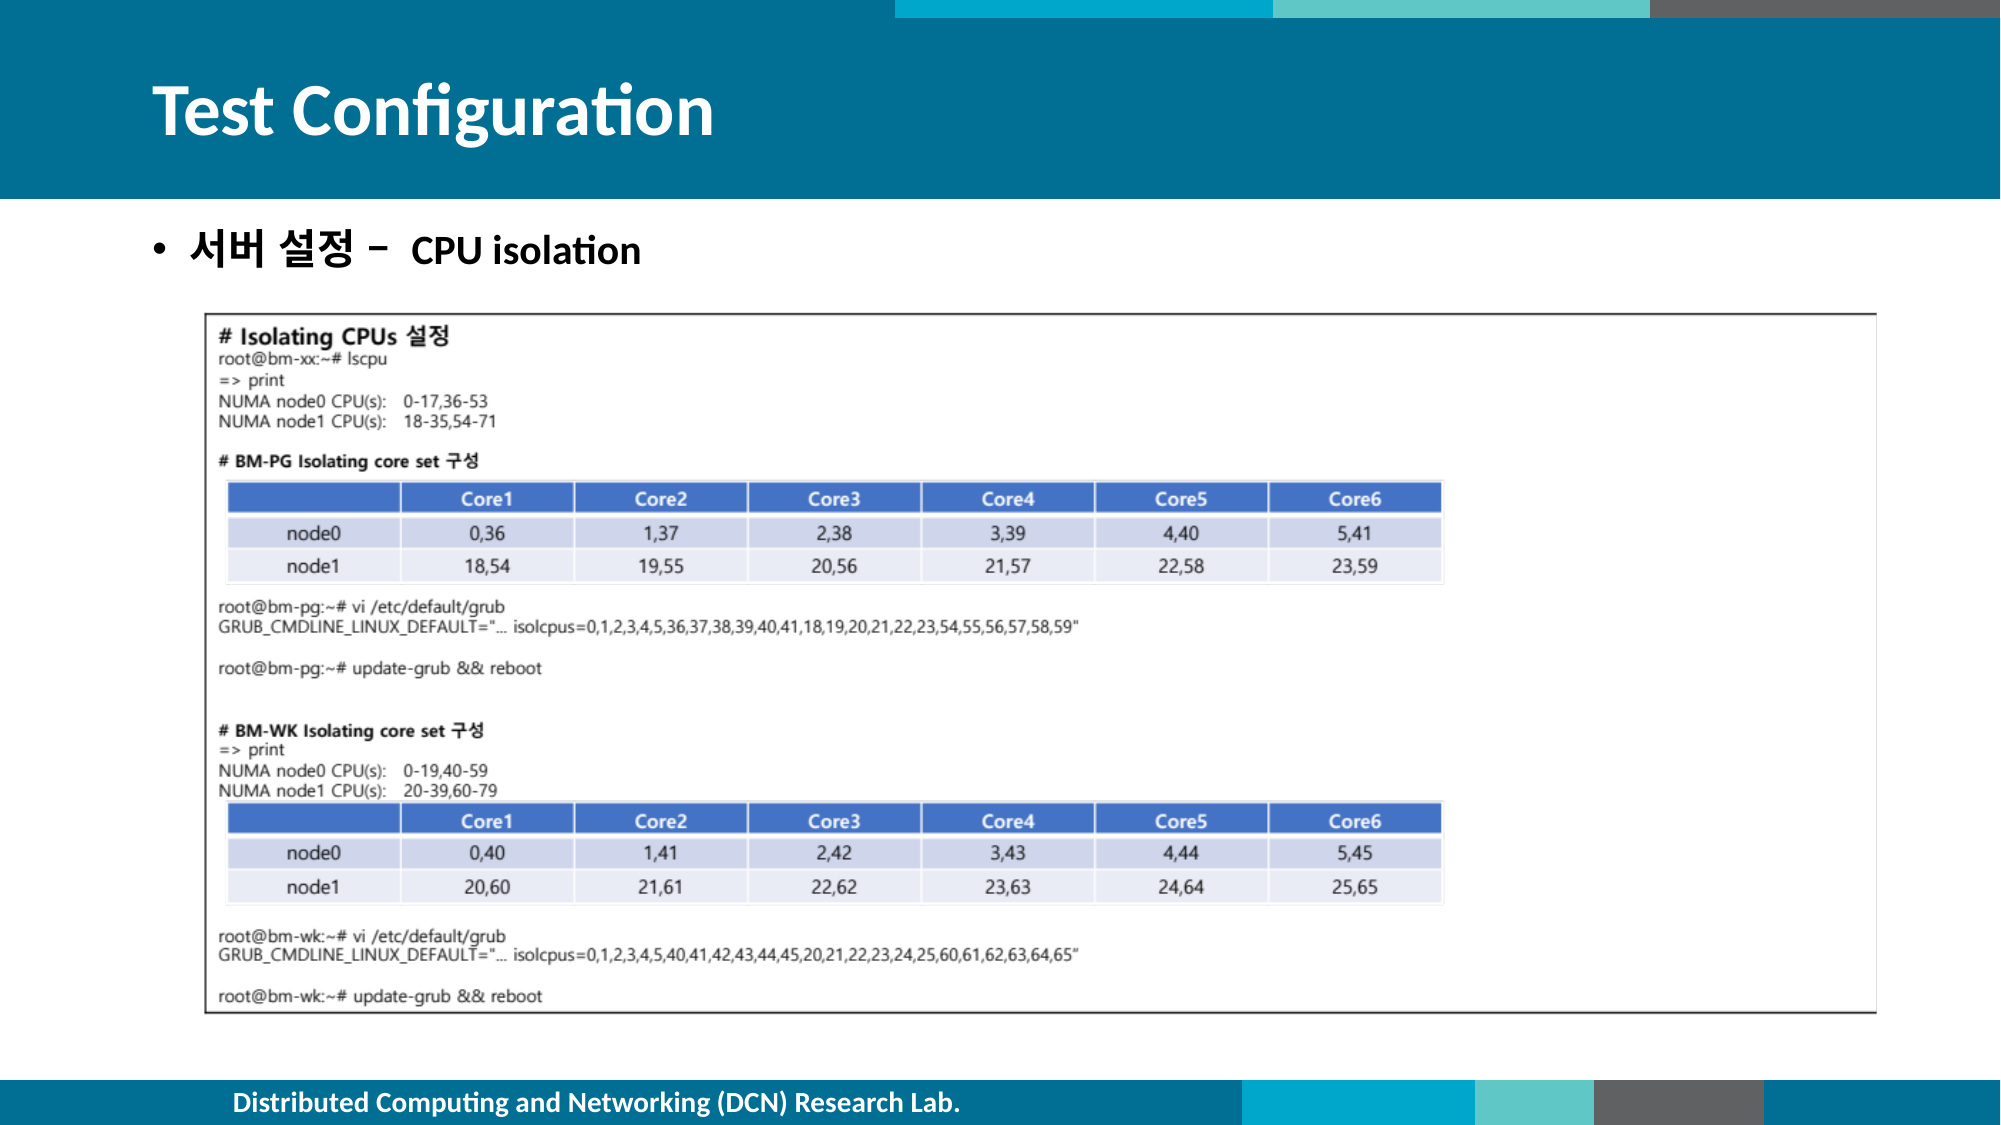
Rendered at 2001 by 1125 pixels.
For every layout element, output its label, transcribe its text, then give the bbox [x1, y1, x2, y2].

list 서버 설정 – CPU isolation [137, 215, 1863, 1077]
picture [204, 312, 1877, 1015]
title Test Configuration [137, 47, 1863, 175]
